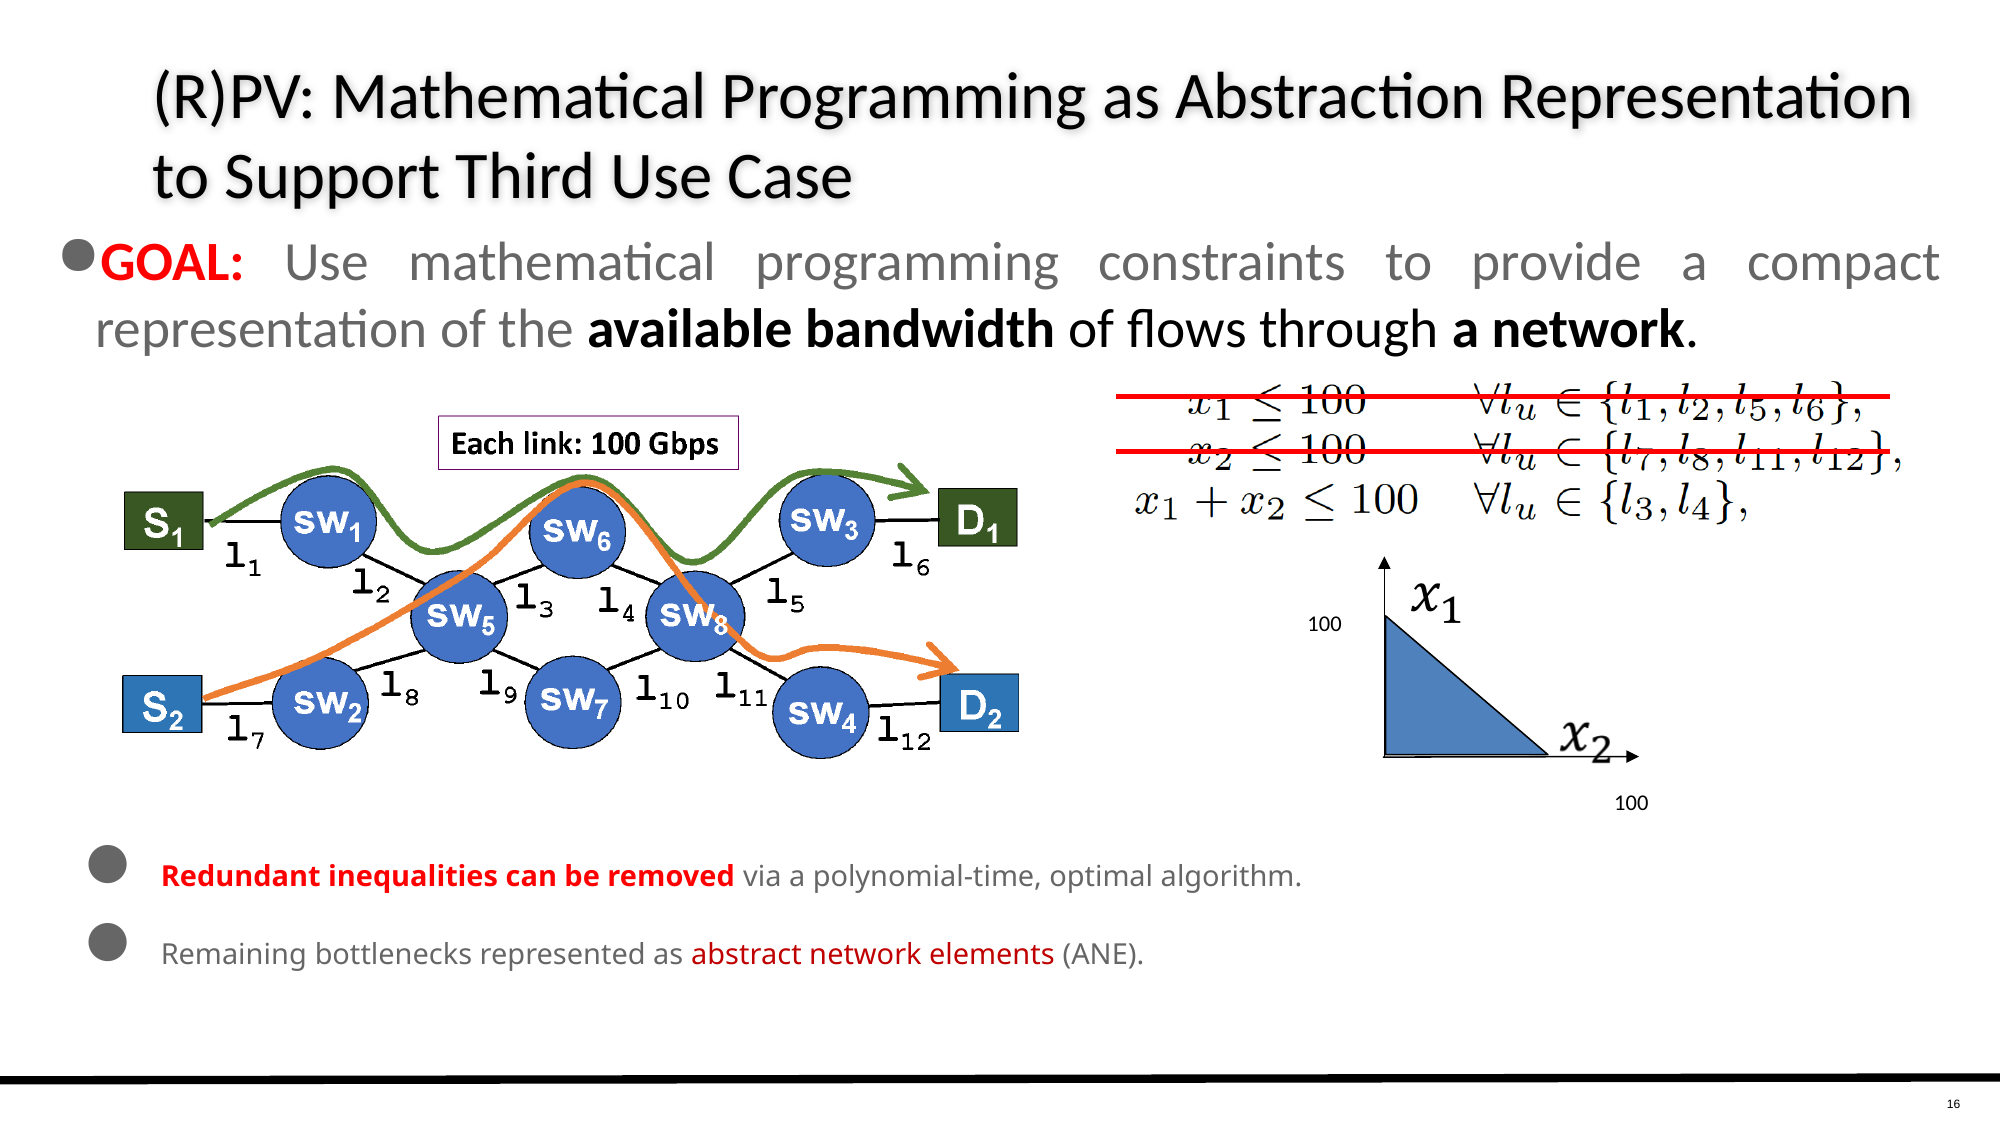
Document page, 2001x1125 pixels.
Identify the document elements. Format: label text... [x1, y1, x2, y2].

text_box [1292, 547, 1696, 816]
title (R)PV: Mathematical Programming as Abstraction Representation to Support Third Use Case [137, 22, 1959, 217]
text_box Redundant inequalities can be removed via a polynomial-time, optimal algorithm. Remaining bottlenecks represented as abstract network elements (ANE). [40, 793, 1954, 1029]
picture [118, 414, 1019, 759]
picture [1116, 371, 1910, 534]
list GOAL: Use mathematical programming constraints to provide a compact representation of the available bandwidth of flows through a network. [41, 217, 1959, 380]
